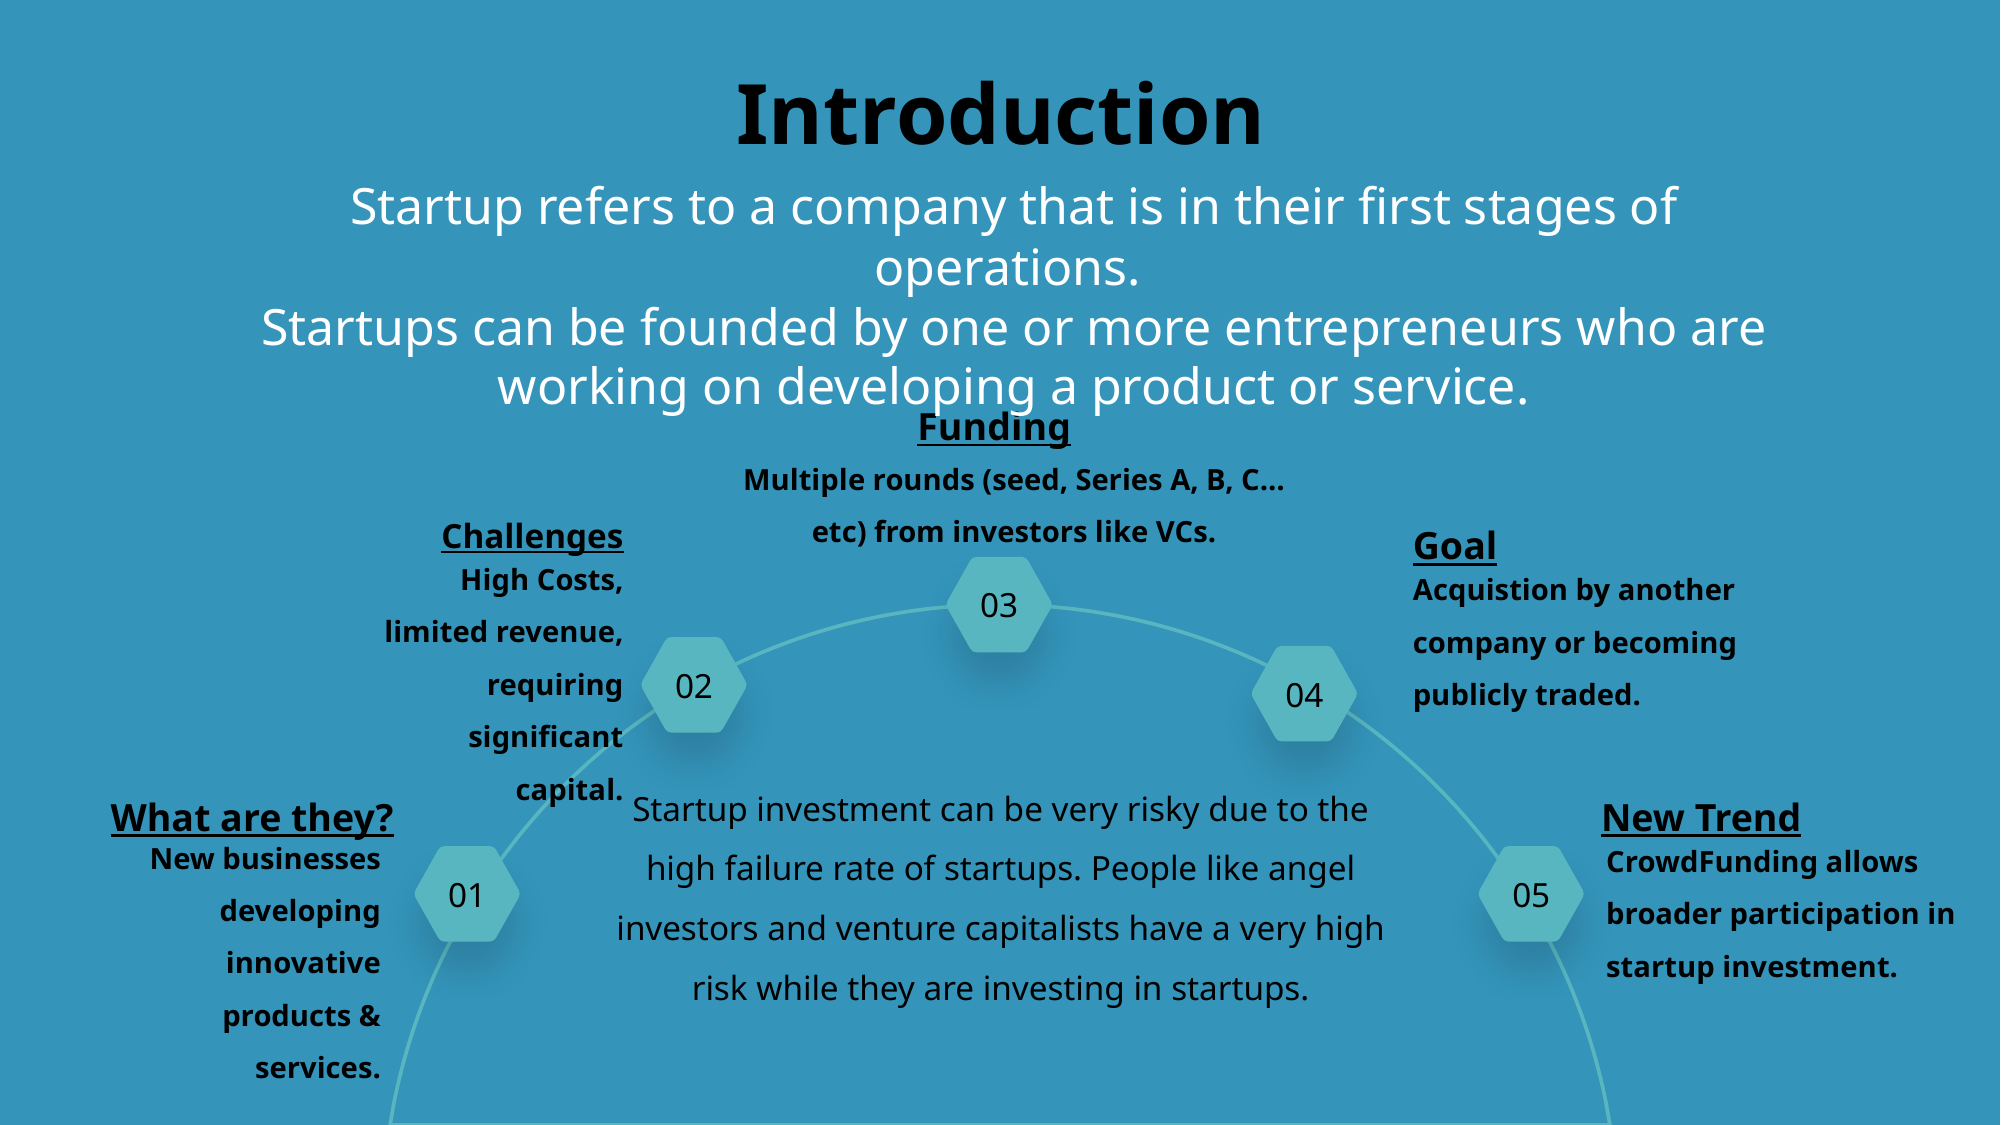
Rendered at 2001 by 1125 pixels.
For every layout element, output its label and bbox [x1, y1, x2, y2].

text_box [78, 372, 1979, 1125]
text_box [223, 53, 1805, 365]
